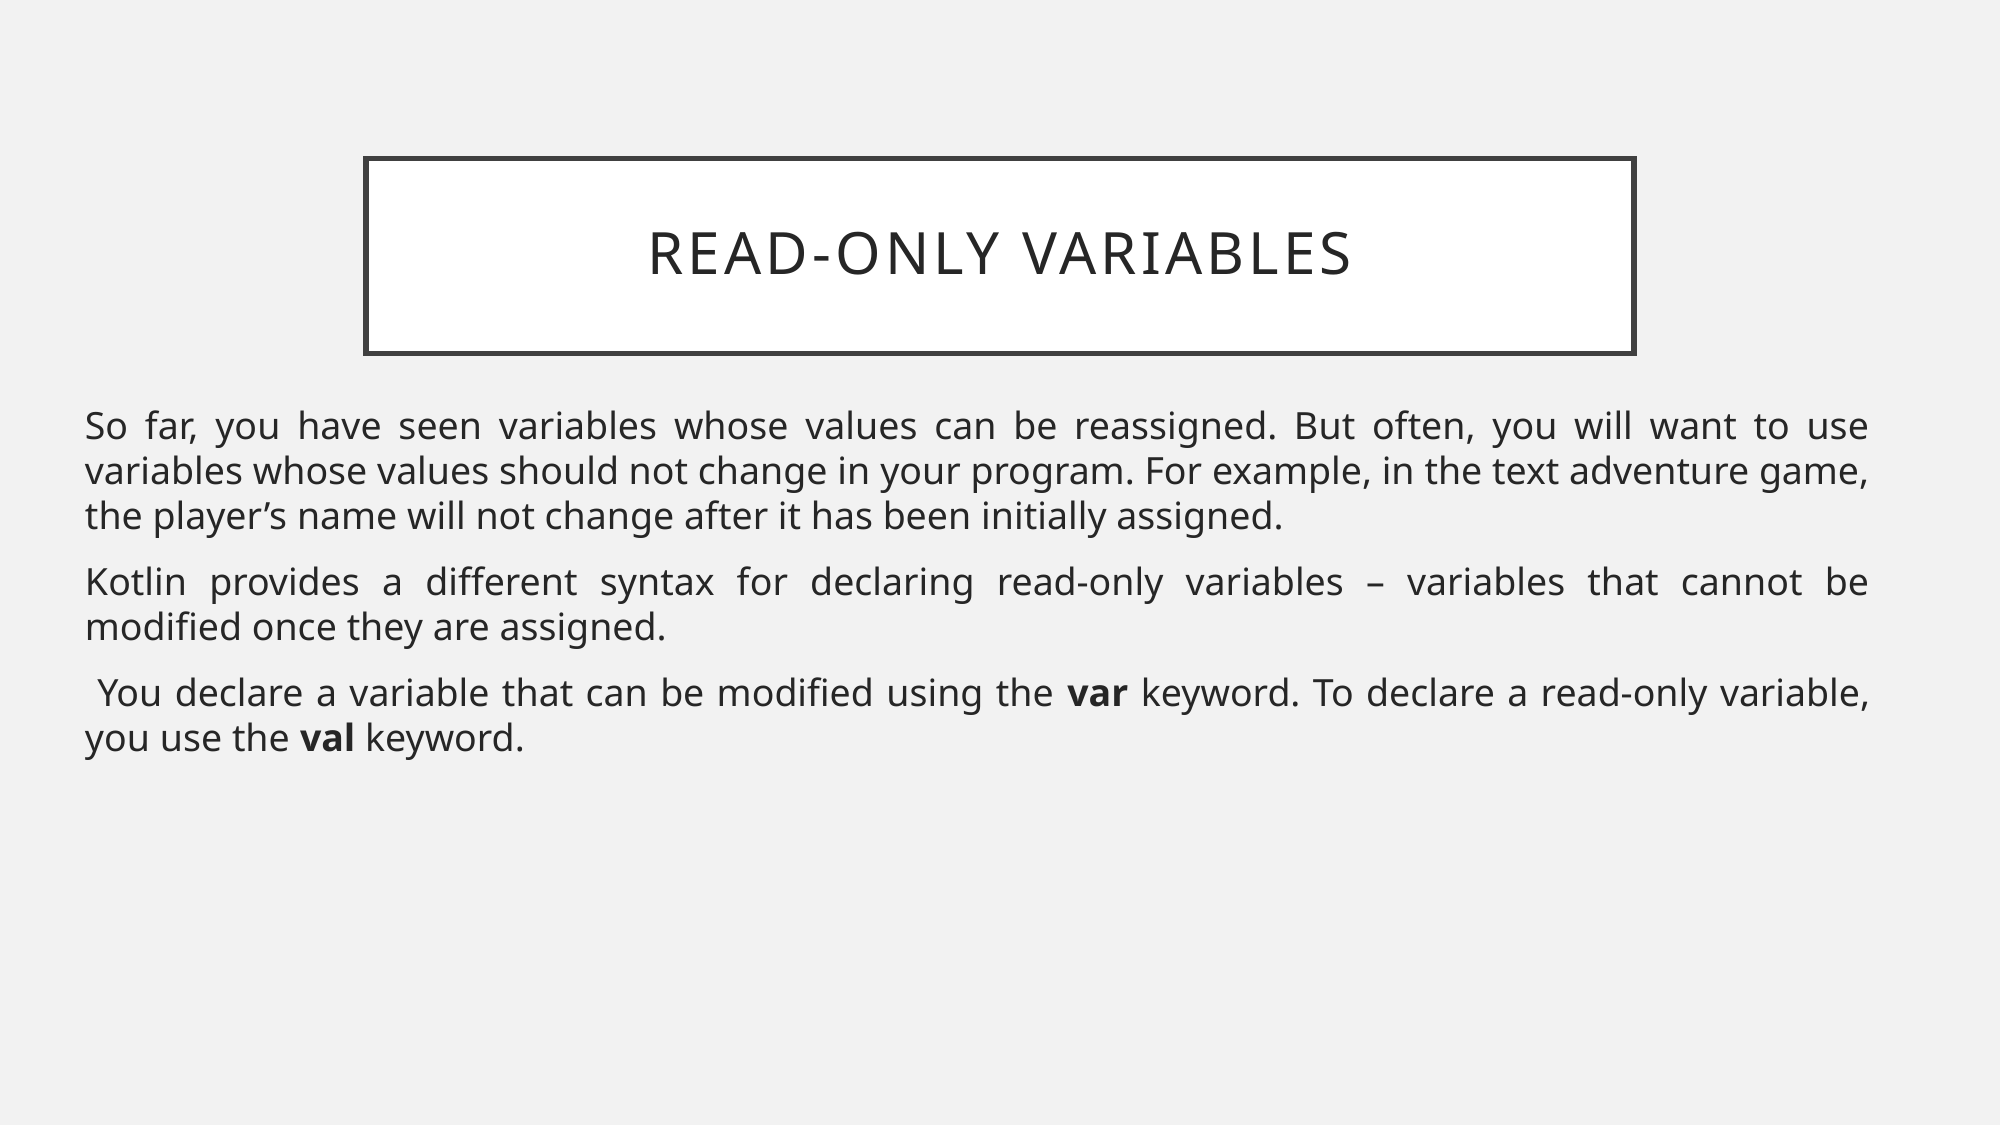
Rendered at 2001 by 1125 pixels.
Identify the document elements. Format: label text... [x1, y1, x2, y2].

title Read-Only Variables [363, 156, 1637, 356]
list So far, you have seen variables whose values can be reassigned. But often, you will want to use variables whose values should not change in your program. For example, in the text adventure game, the player’s name will not change after it has been initially assigned. Kotlin provides a different syntax for declaring read-only variables – variables that cannot be modified once they are assigned. You declare a variable that can be modified using the var keyword. To declare a read-only variable, you use the val keyword. [69, 394, 1886, 967]
